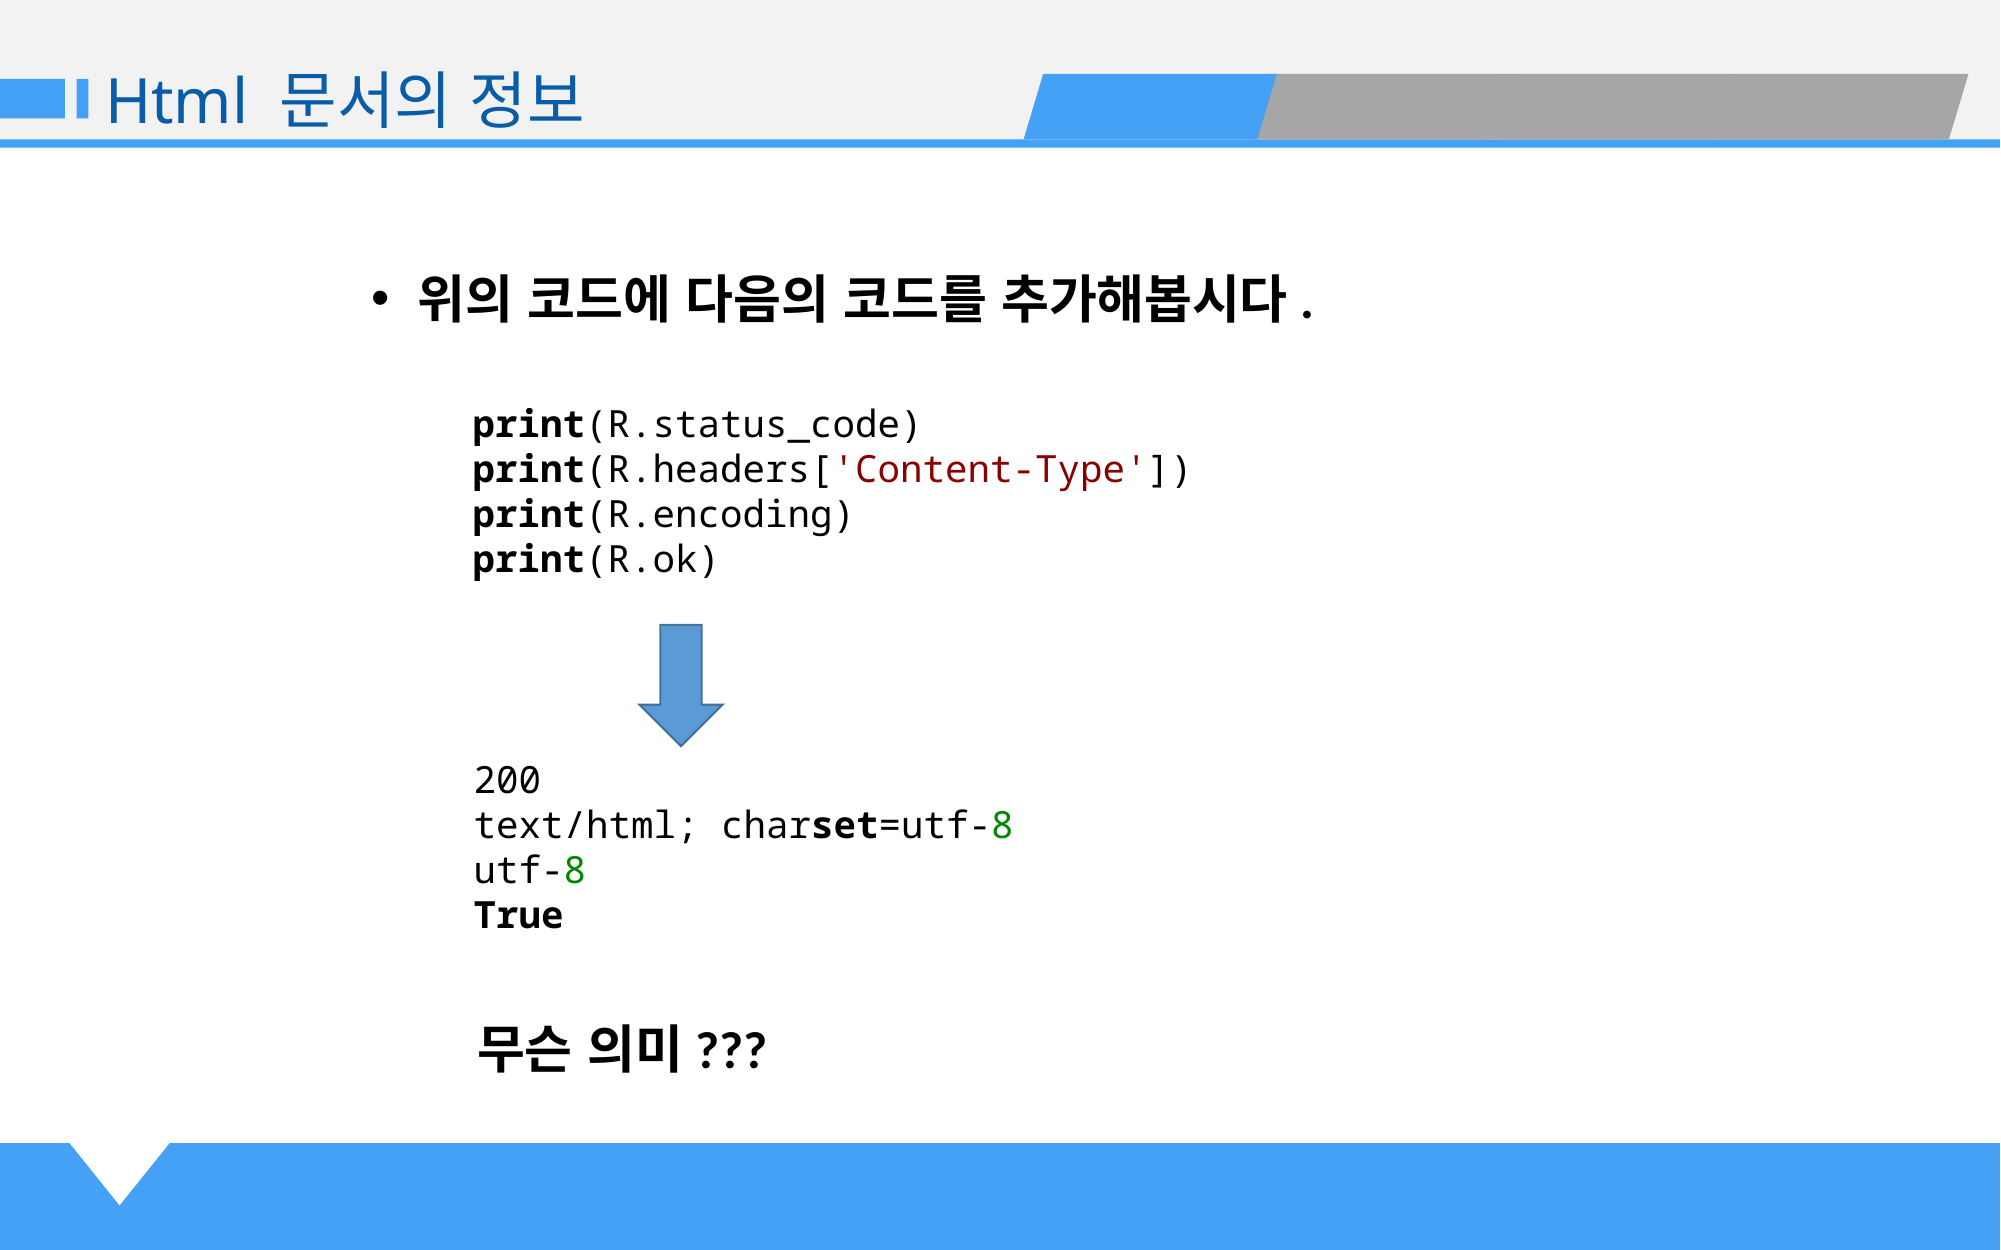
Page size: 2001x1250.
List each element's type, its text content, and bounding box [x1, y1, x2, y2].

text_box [1023, 73, 1969, 140]
text_box print(R.status_code) print(R.headers['Content-Type']) print(R.encoding) print(R.ok) [457, 392, 1277, 588]
text_box 무슨 의미??? [462, 1008, 900, 1086]
text_box 위의 코드에 다음의 코드를 추가해봅시다. [356, 258, 1330, 336]
text_box [0, 1142, 2000, 1250]
text_box [0, 78, 66, 119]
text_box Html 문서의 정보 [90, 54, 1000, 144]
text_box [0, 138, 2000, 149]
text_box [637, 623, 725, 748]
text_box [0, 0, 2000, 138]
text_box [76, 78, 89, 119]
text_box 200 text/html; charset=utf-8 utf-8 True [458, 748, 1573, 944]
